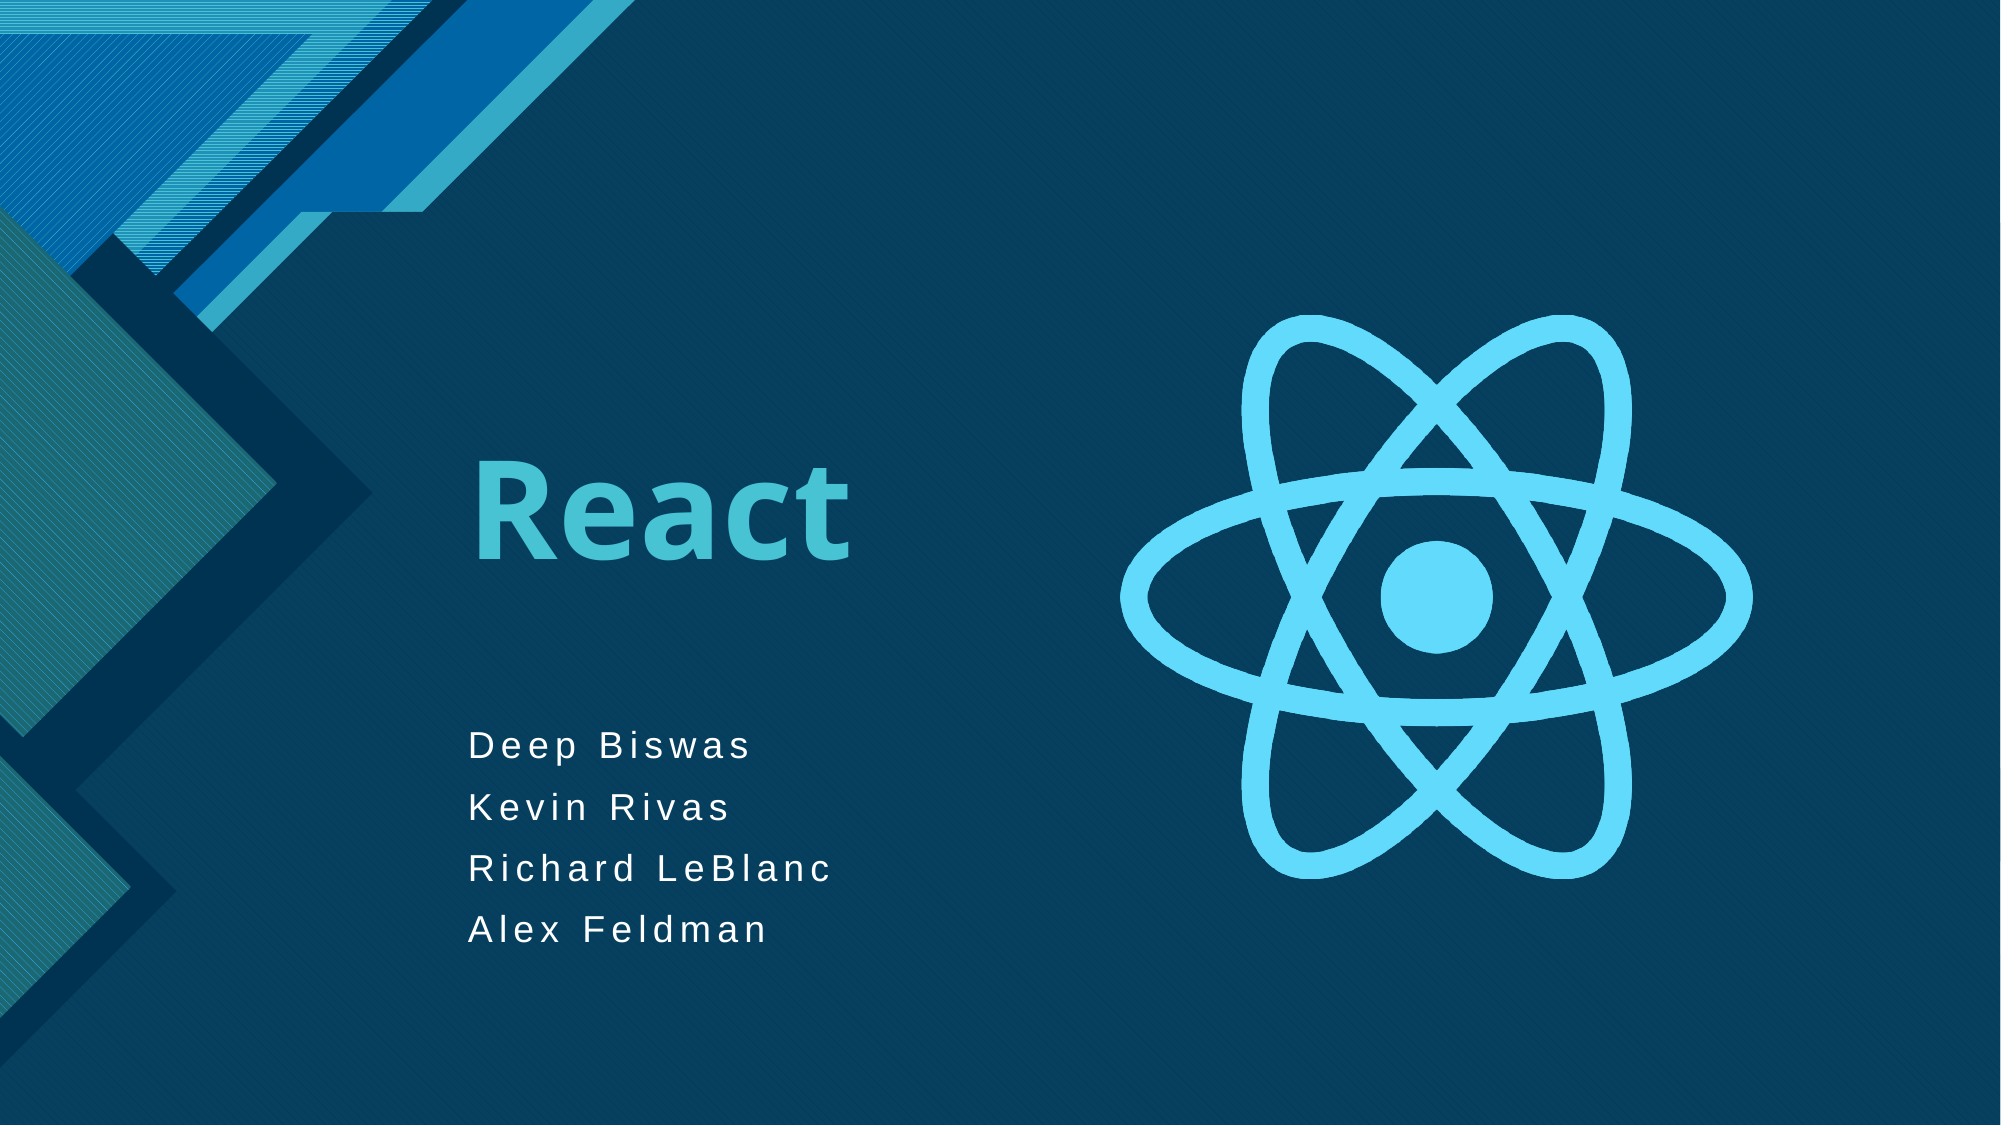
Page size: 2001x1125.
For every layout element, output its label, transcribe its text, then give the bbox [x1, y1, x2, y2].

subtitle Deep Biswas Kevin Rivas Richard LeBlanc Alex Feldman [453, 719, 853, 1011]
picture [1121, 316, 1752, 878]
title React [453, 393, 1120, 597]
